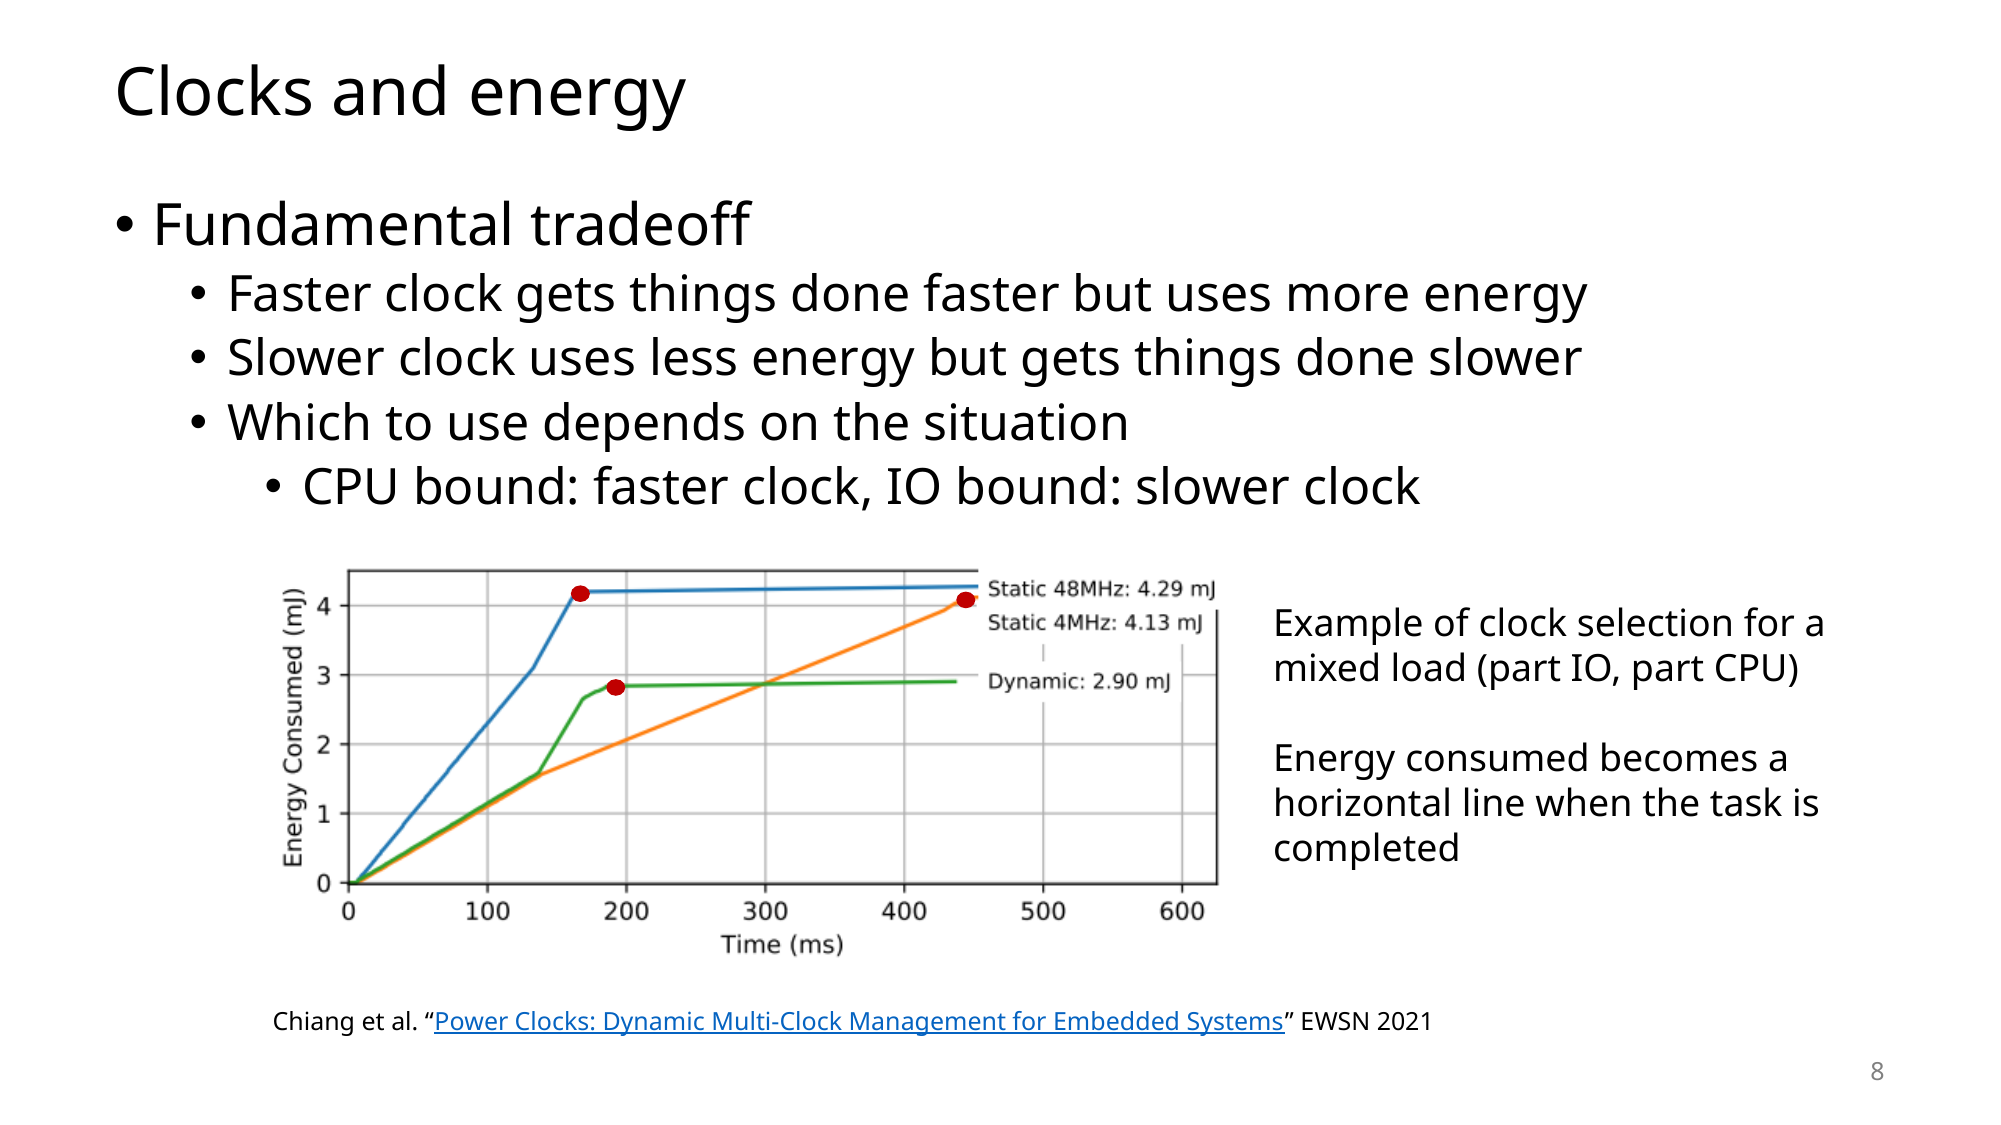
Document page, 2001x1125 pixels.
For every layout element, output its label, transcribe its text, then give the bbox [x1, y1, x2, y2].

text_box Chiang et al. “Power Clocks: Dynamic Multi-Clock Management for Embedded Systems” EWSN 2021 [258, 997, 1788, 1047]
picture [257, 541, 1238, 975]
title Clocks and energy [99, 37, 1900, 150]
slide_number 8 [1749, 1042, 1900, 1103]
text_box Example of clock selection for a mixed load (part IO, part CPU) Energy consumed becomes a horizontal line when the task is completed [1258, 591, 1875, 877]
list Fundamental tradeoff Faster clock gets things done faster but uses more energy Slower clock uses less energy but gets things done slower Which to use depends on the situation CPU bound: faster clock, IO bound: slower clock [99, 187, 1900, 1013]
